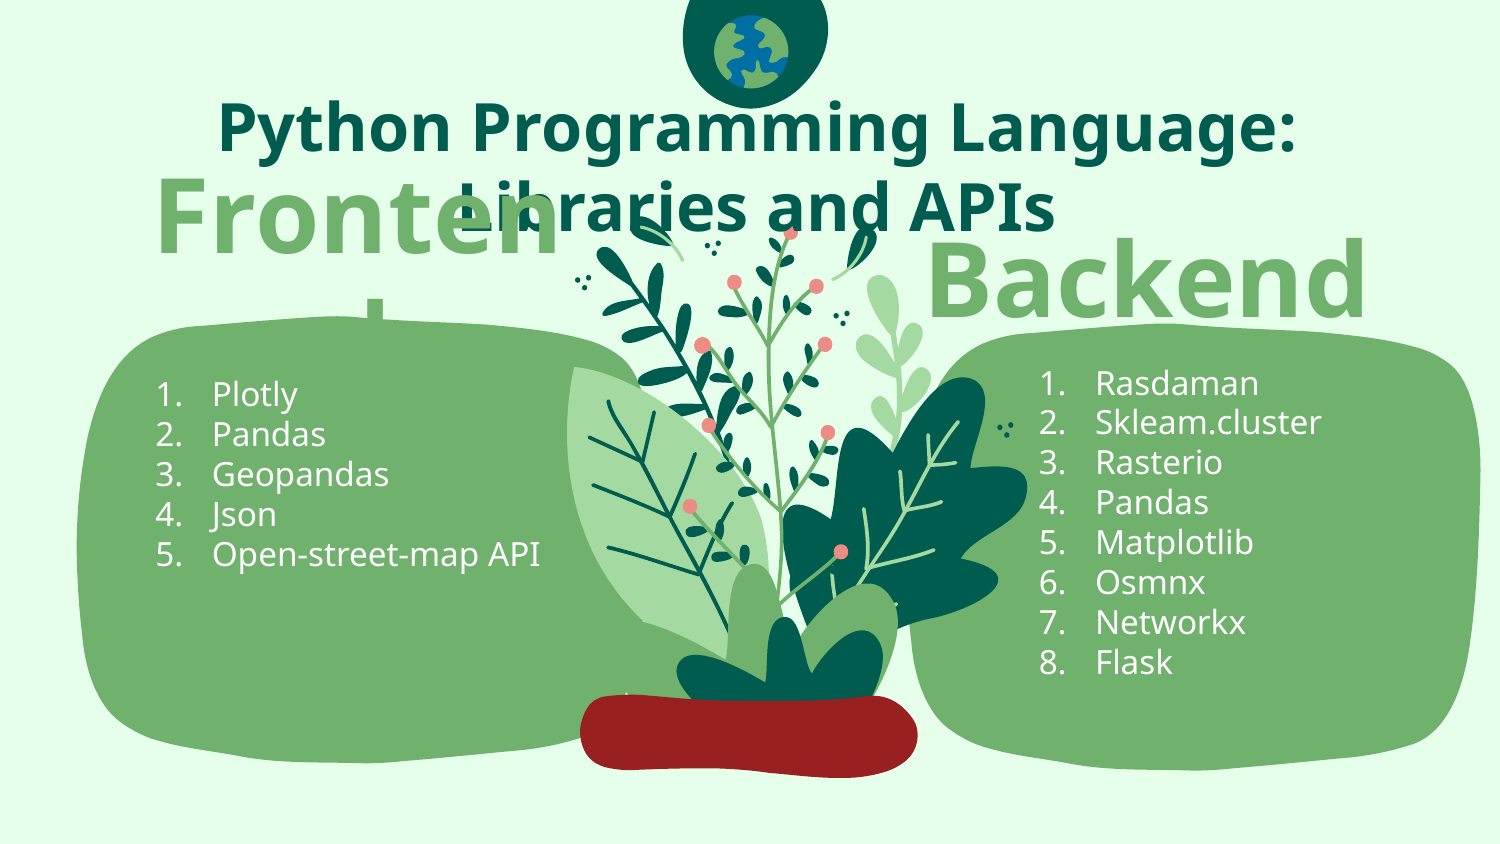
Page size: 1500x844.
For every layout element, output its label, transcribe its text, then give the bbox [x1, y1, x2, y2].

text_box [682, 0, 829, 109]
subtitle Plotly Pandas Geopandas Json Open-street-map API [140, 358, 505, 628]
title Backend [1066, 234, 1391, 318]
text_box [595, 763, 903, 778]
text_box [1066, 323, 1412, 346]
text_box Rasdaman Skleam.cluster Rasterio Pandas Matplotlib Osmnx Networkx Flask [1066, 346, 1456, 617]
title Frontend [114, 233, 505, 317]
text_box [76, 317, 505, 764]
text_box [709, 14, 791, 89]
text_box [1060, 370, 1481, 771]
title Python Programming Language: Libraries and APIs [124, 118, 1391, 212]
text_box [510, 205, 1063, 756]
